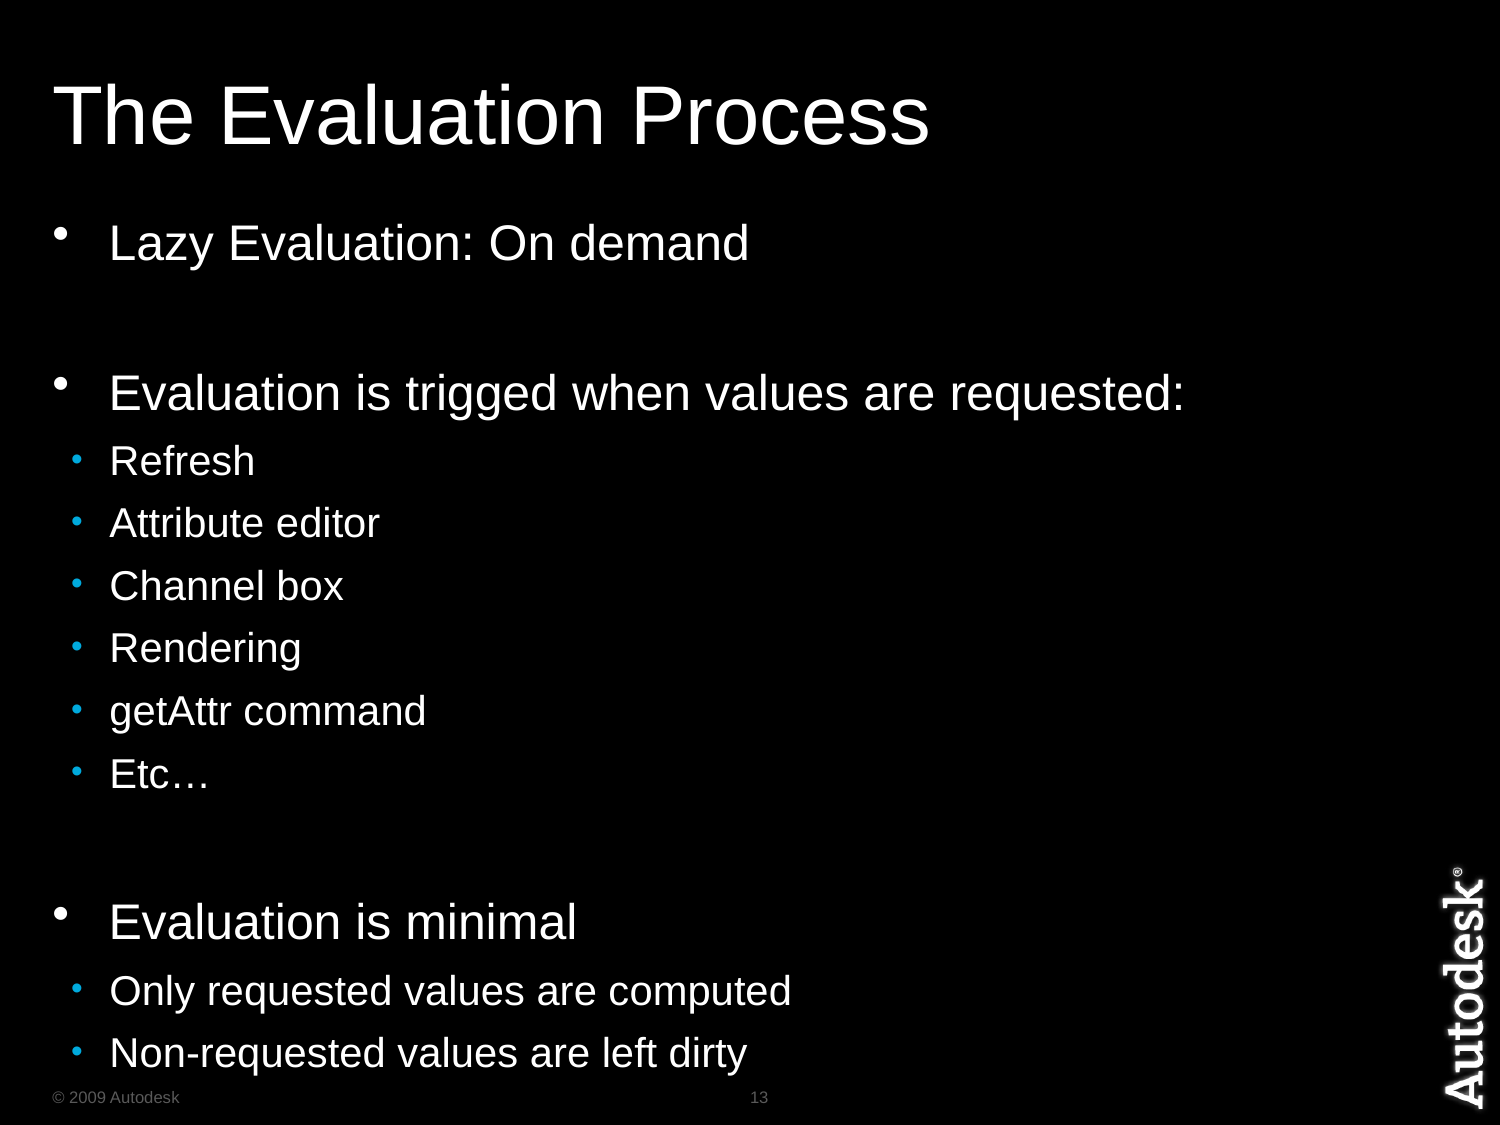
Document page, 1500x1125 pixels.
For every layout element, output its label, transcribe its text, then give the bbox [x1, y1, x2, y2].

title The Evaluation Process [52, 22, 1401, 209]
list Lazy Evaluation: On demand Evaluation is trigged when values are requested: Refresh Attribute editor Channel box Rendering getAttr command Etc… Evaluation is minimal Only requested values are computed Non-requested values are left dirty [52, 209, 1401, 1073]
picture [1402, 0, 1500, 1125]
